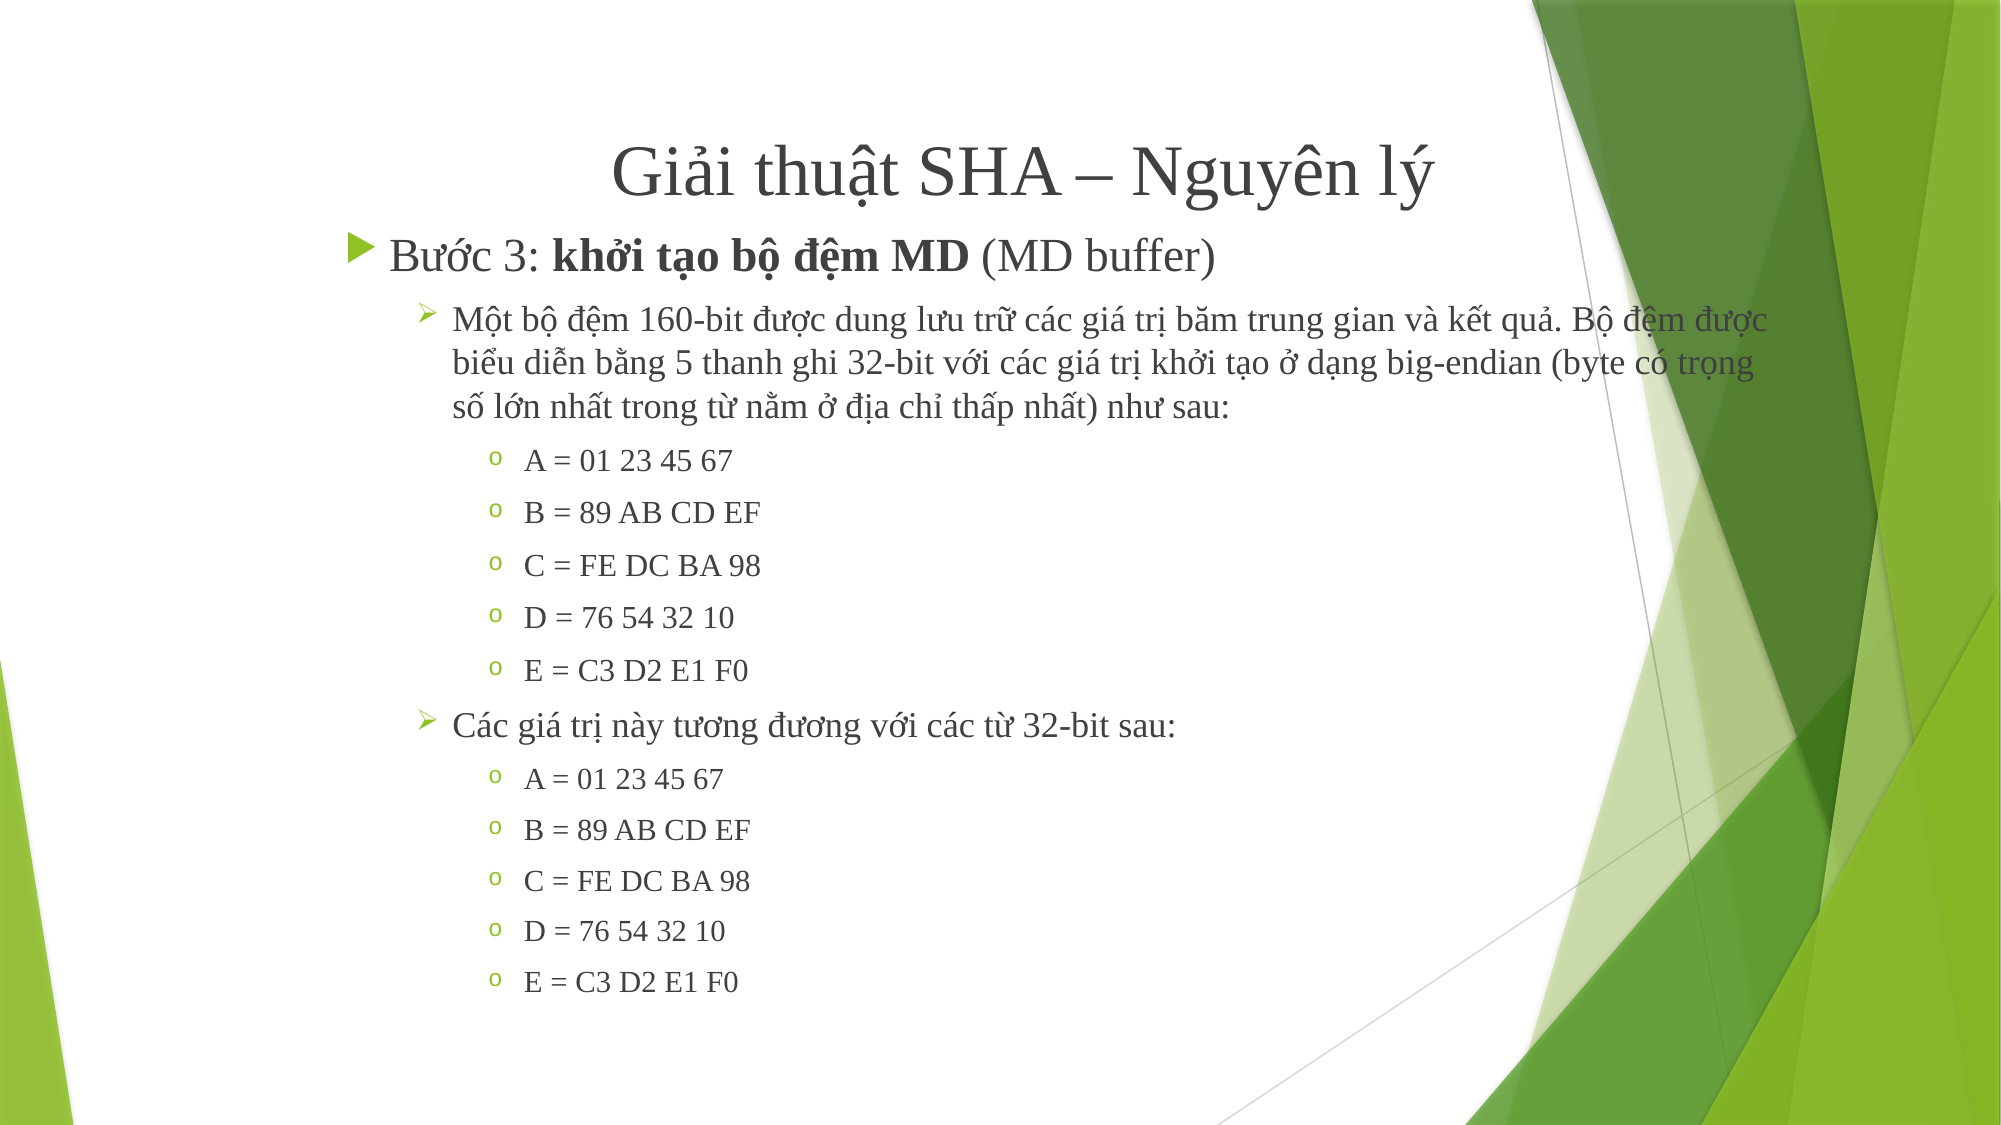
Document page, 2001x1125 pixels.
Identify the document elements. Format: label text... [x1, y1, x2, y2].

list Giải thuật SHA – Nguyên lý Bước 3: khởi tạo bộ đệm MD (MD buffer) Một bộ đệm 160-bit được dung lưu trữ các giá trị băm trung gian và kết quả. Bộ đệm được biểu diễn bằng 5 thanh ghi 32-bit với các giá trị khởi tạo ở dạng big-endian (byte có trọng số lớn nhất trong từ nằm ở địa chỉ thấp nhất) như sau: A = 01 23 45 67 B = 89 AB CD EF C = FE DC BA 98 D = 76 54 32 10 E = C3 D2 E1 F0 Các giá trị này tương đương với các từ 32-bit sau: A = 01 23 45 67 B = 89 AB CD EF C = FE DC BA 98 D = 76 54 32 10 E = C3 D2 E1 F0 [257, 115, 1790, 1014]
